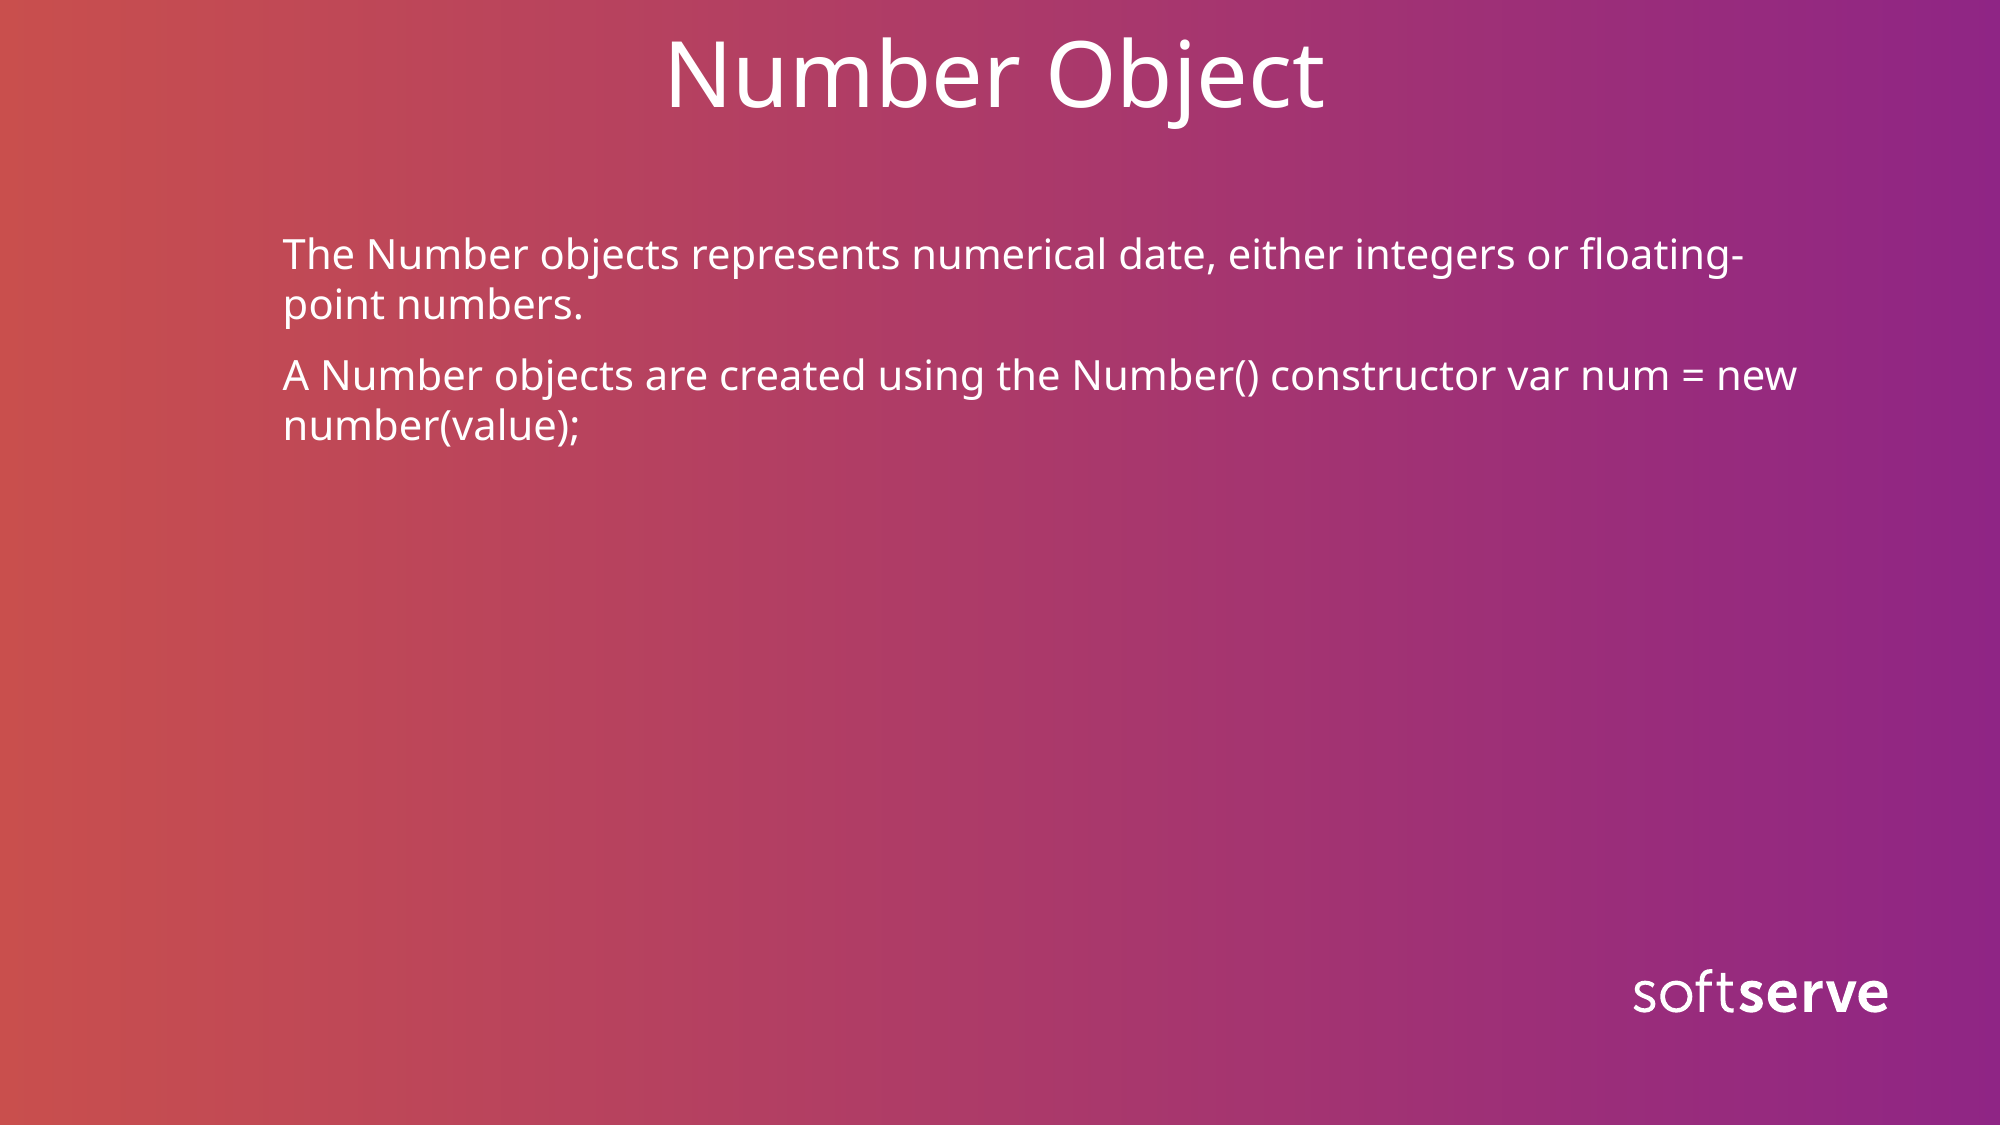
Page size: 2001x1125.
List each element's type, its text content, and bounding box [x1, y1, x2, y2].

list The Number objects represents numerical date, either integers or floating-point numbers. A Number objects are created using the Number() constructor var num = new number(value); [282, 220, 1861, 1007]
title Number Object [114, 21, 1890, 134]
